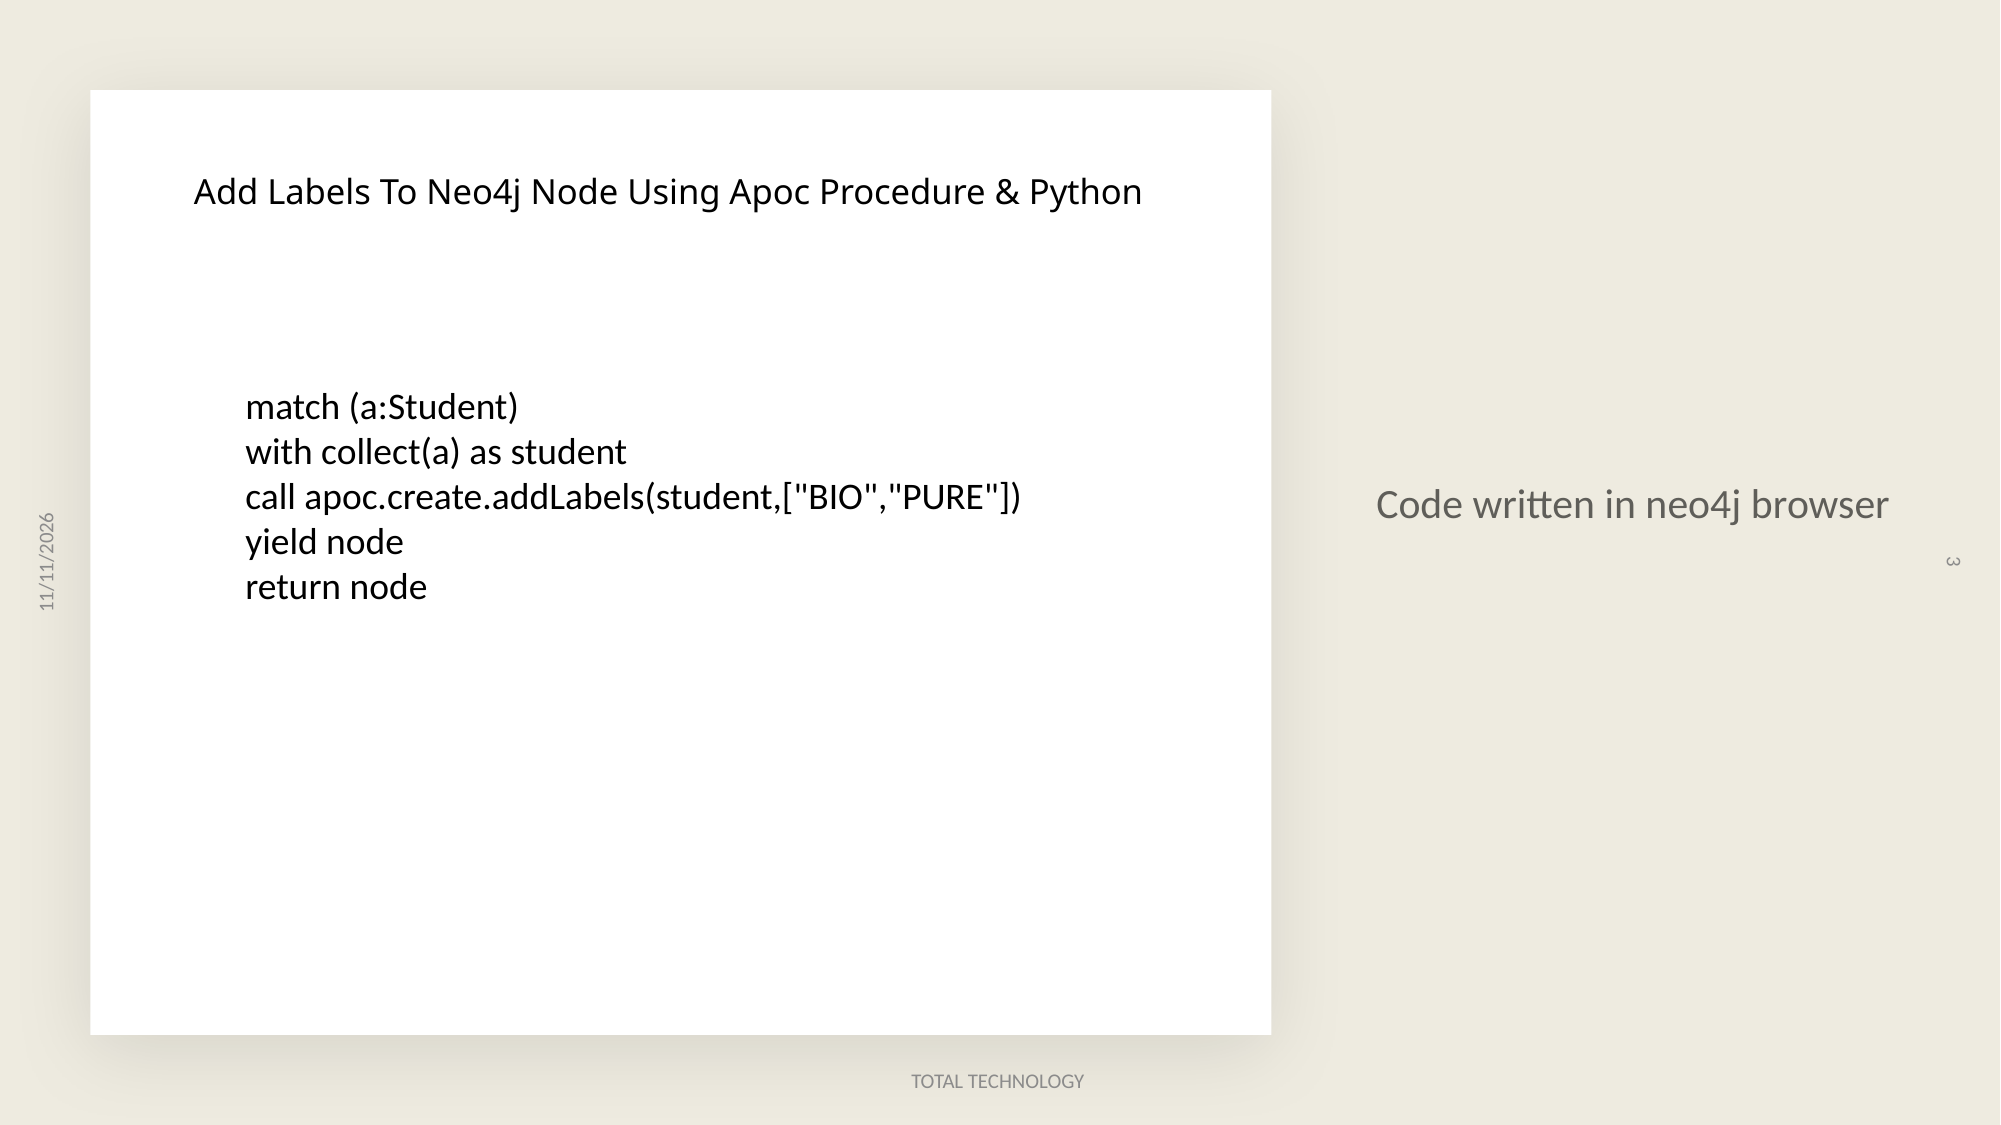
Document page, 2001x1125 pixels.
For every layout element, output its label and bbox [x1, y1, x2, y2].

text_box [0, 0, 2000, 1125]
